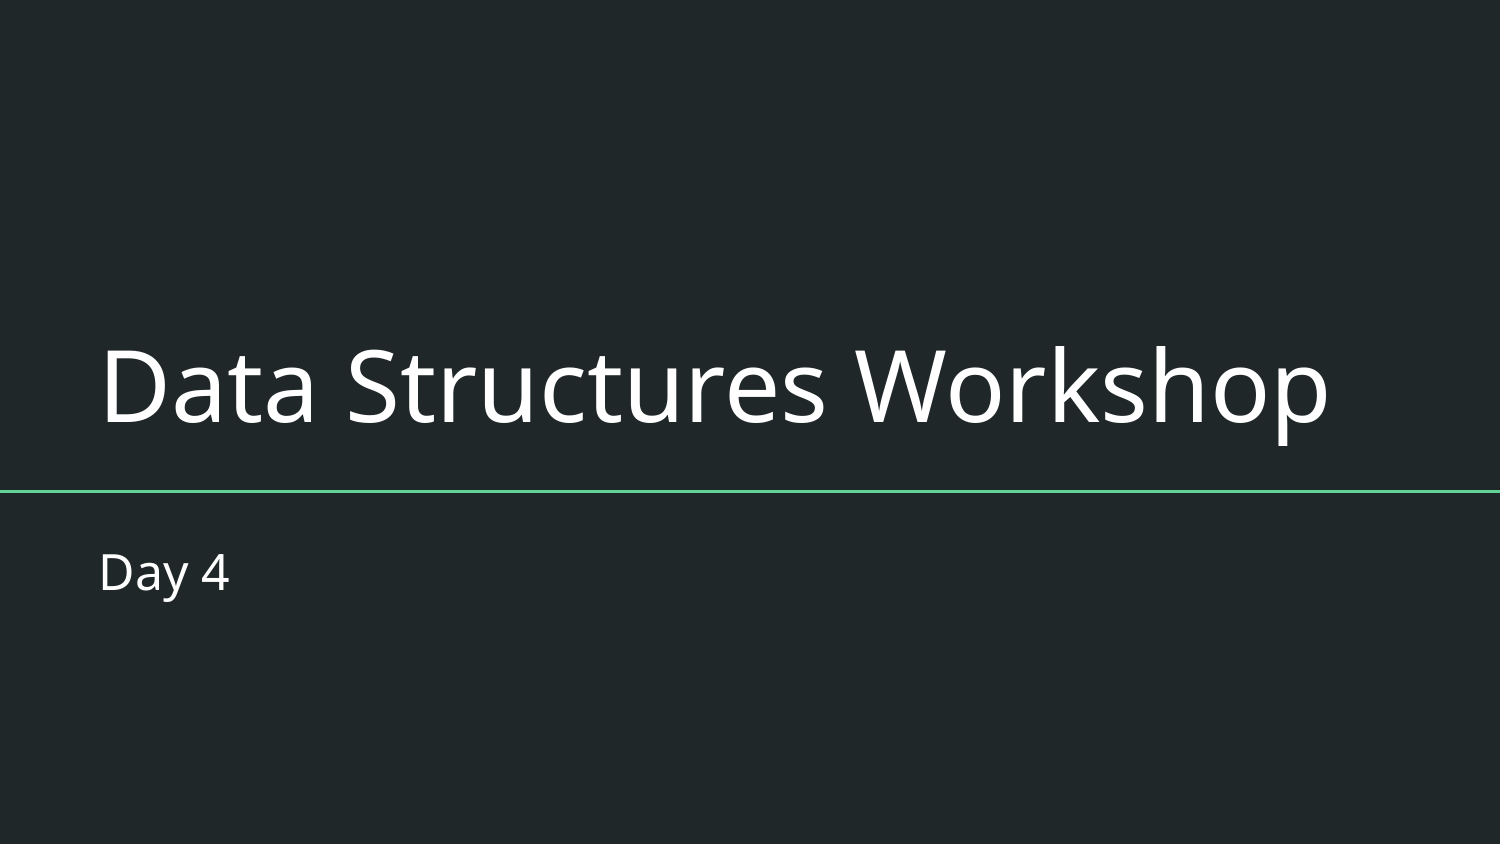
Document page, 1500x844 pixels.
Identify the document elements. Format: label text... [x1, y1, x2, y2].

subtitle Day 4 [83, 522, 1417, 626]
title Data Structures Workshop [83, 206, 1417, 467]
